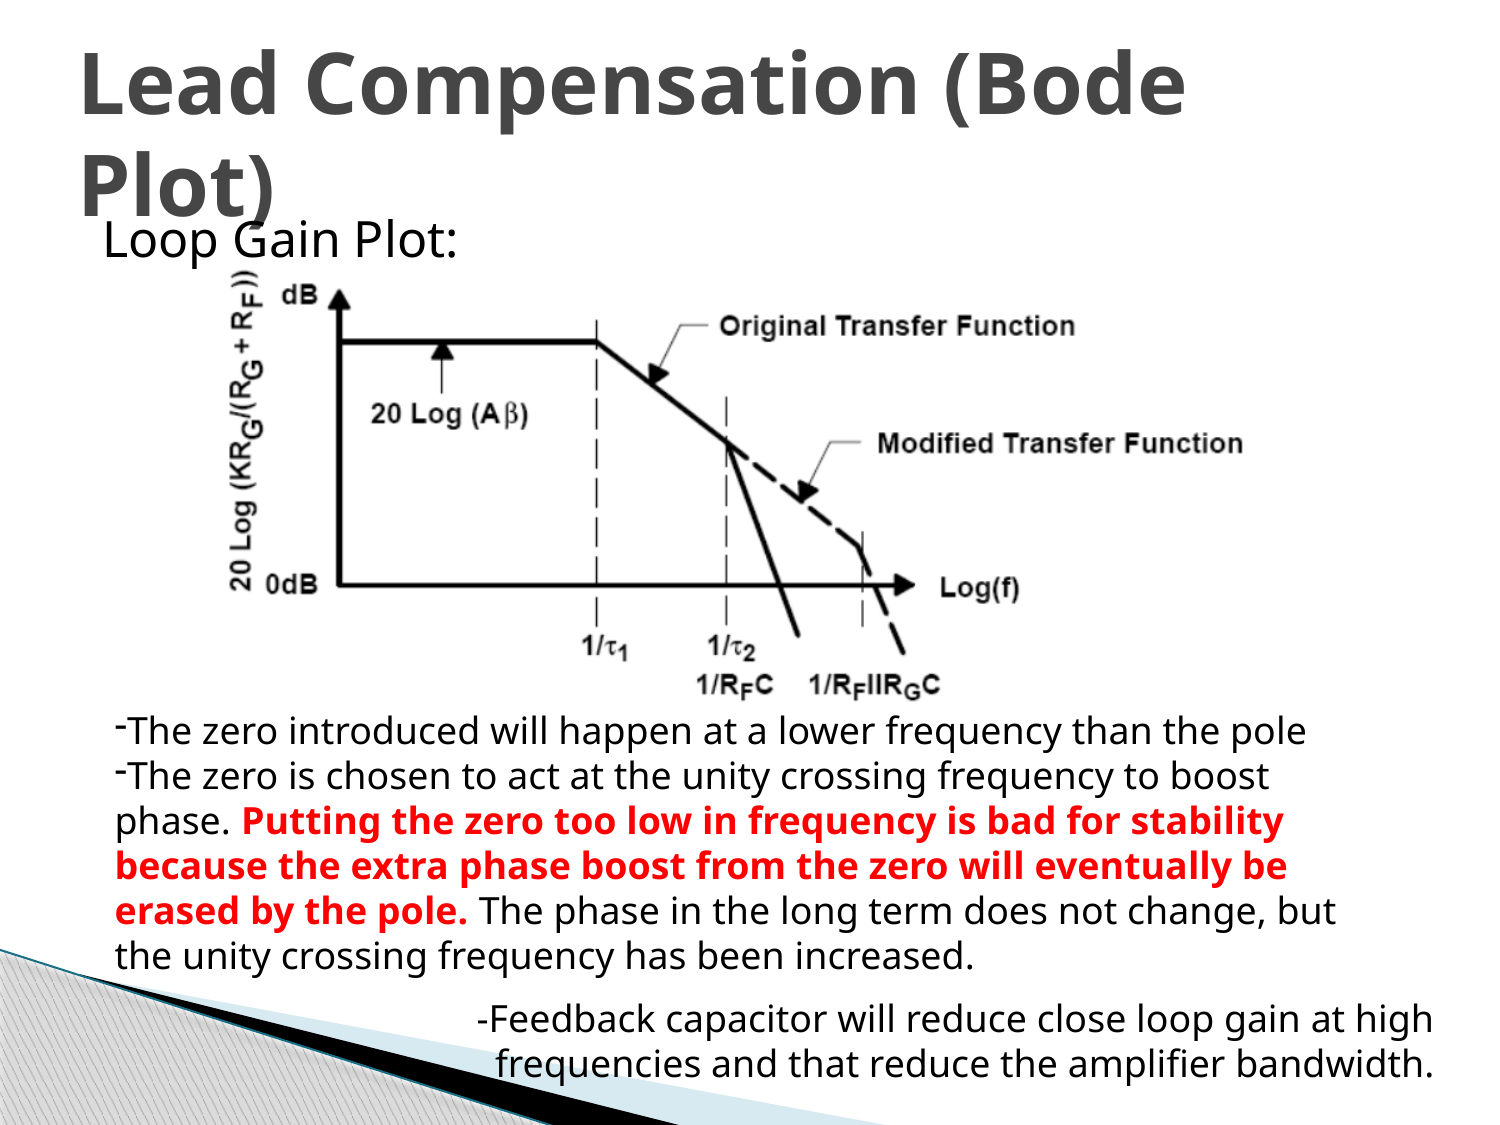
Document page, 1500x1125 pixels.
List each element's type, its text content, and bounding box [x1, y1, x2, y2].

text_box Loop Gain Plot: [87, 199, 1063, 275]
text_box -Feedback capacitor will reduce close loop gain at high frequencies and that reduce the amplifier bandwidth. [362, 987, 1450, 1093]
text_box The zero introduced will happen at a lower frequency than the pole The zero is chosen to act at the unity crossing frequency to boost phase. Putting the zero too low in frequency is bad for stability because the extra phase boost from the zero will eventually be erased by the pole. The phase in the long term does not change, but the unity crossing frequency has been increased. [99, 699, 1388, 985]
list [212, 262, 1268, 729]
title Lead Compensation (Bode Plot) [62, 37, 1413, 225]
